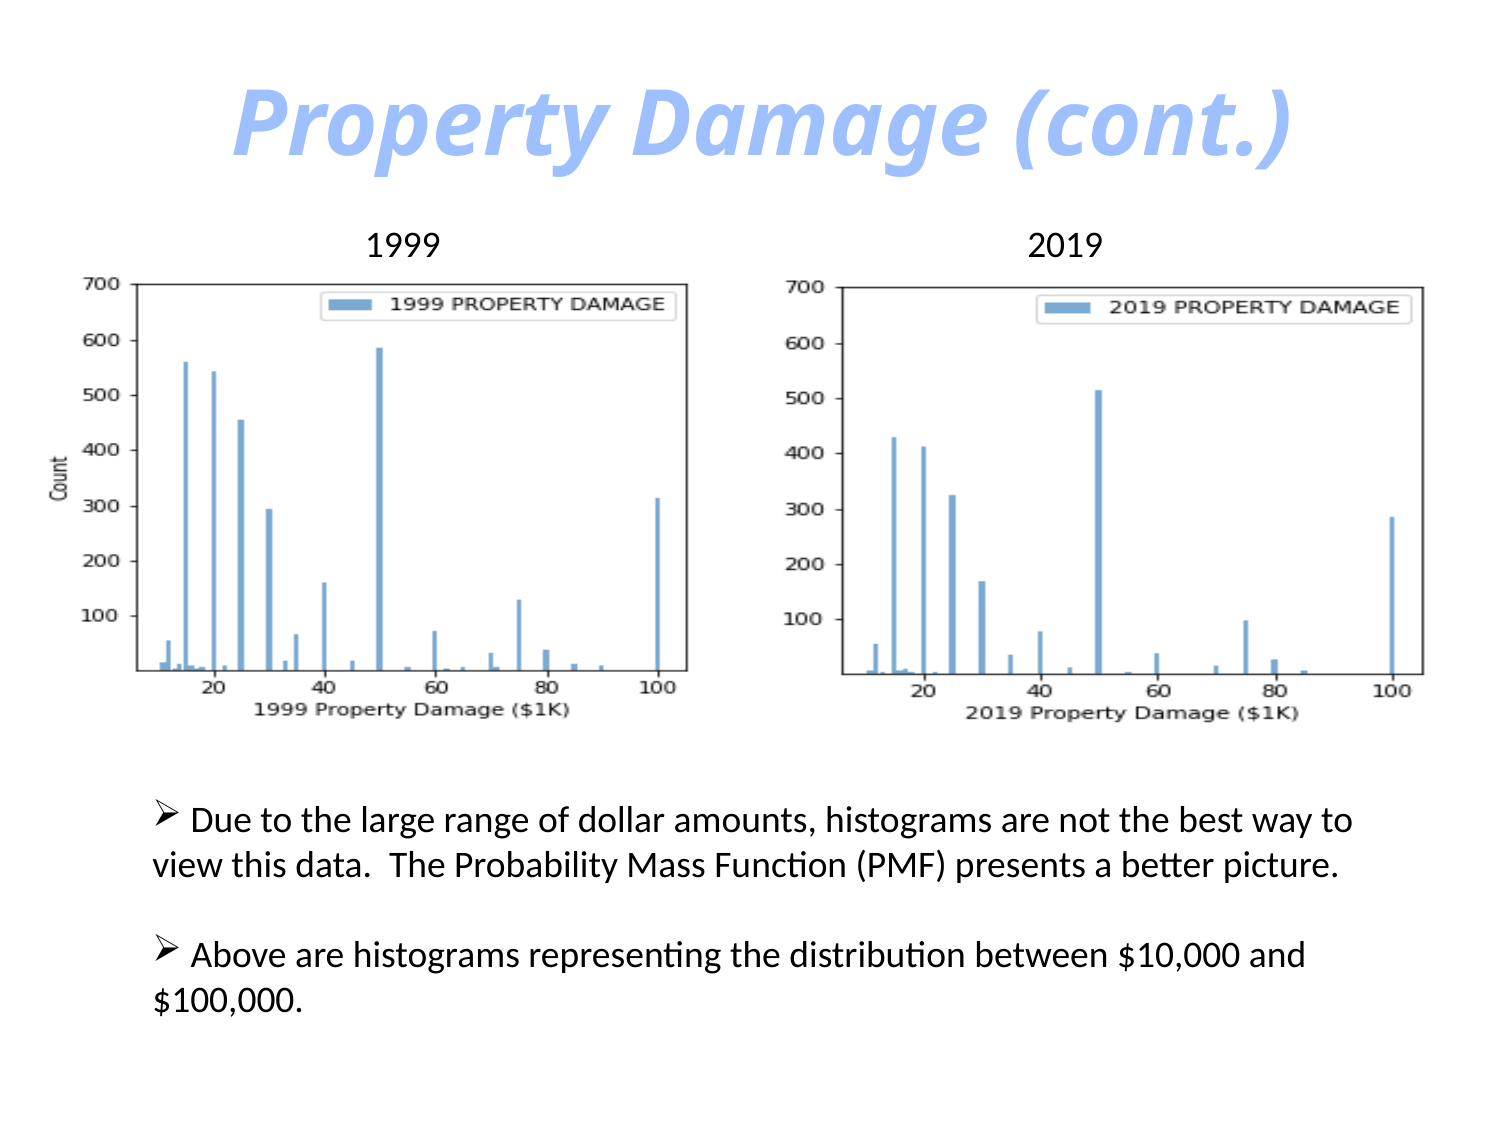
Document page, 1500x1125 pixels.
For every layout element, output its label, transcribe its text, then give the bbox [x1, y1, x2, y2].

text_box 2019 [1012, 212, 1138, 260]
picture [37, 262, 1500, 759]
text_box Due to the large range of dollar amounts, histograms are not the best way to view this data. The Probability Mass Function (PMF) presents a better picture. Above are histograms representing the distribution between $10,000 and $100,000. [137, 787, 1388, 1073]
text_box 1999 [350, 212, 475, 260]
title Property Damage (cont.) [125, 37, 1400, 201]
